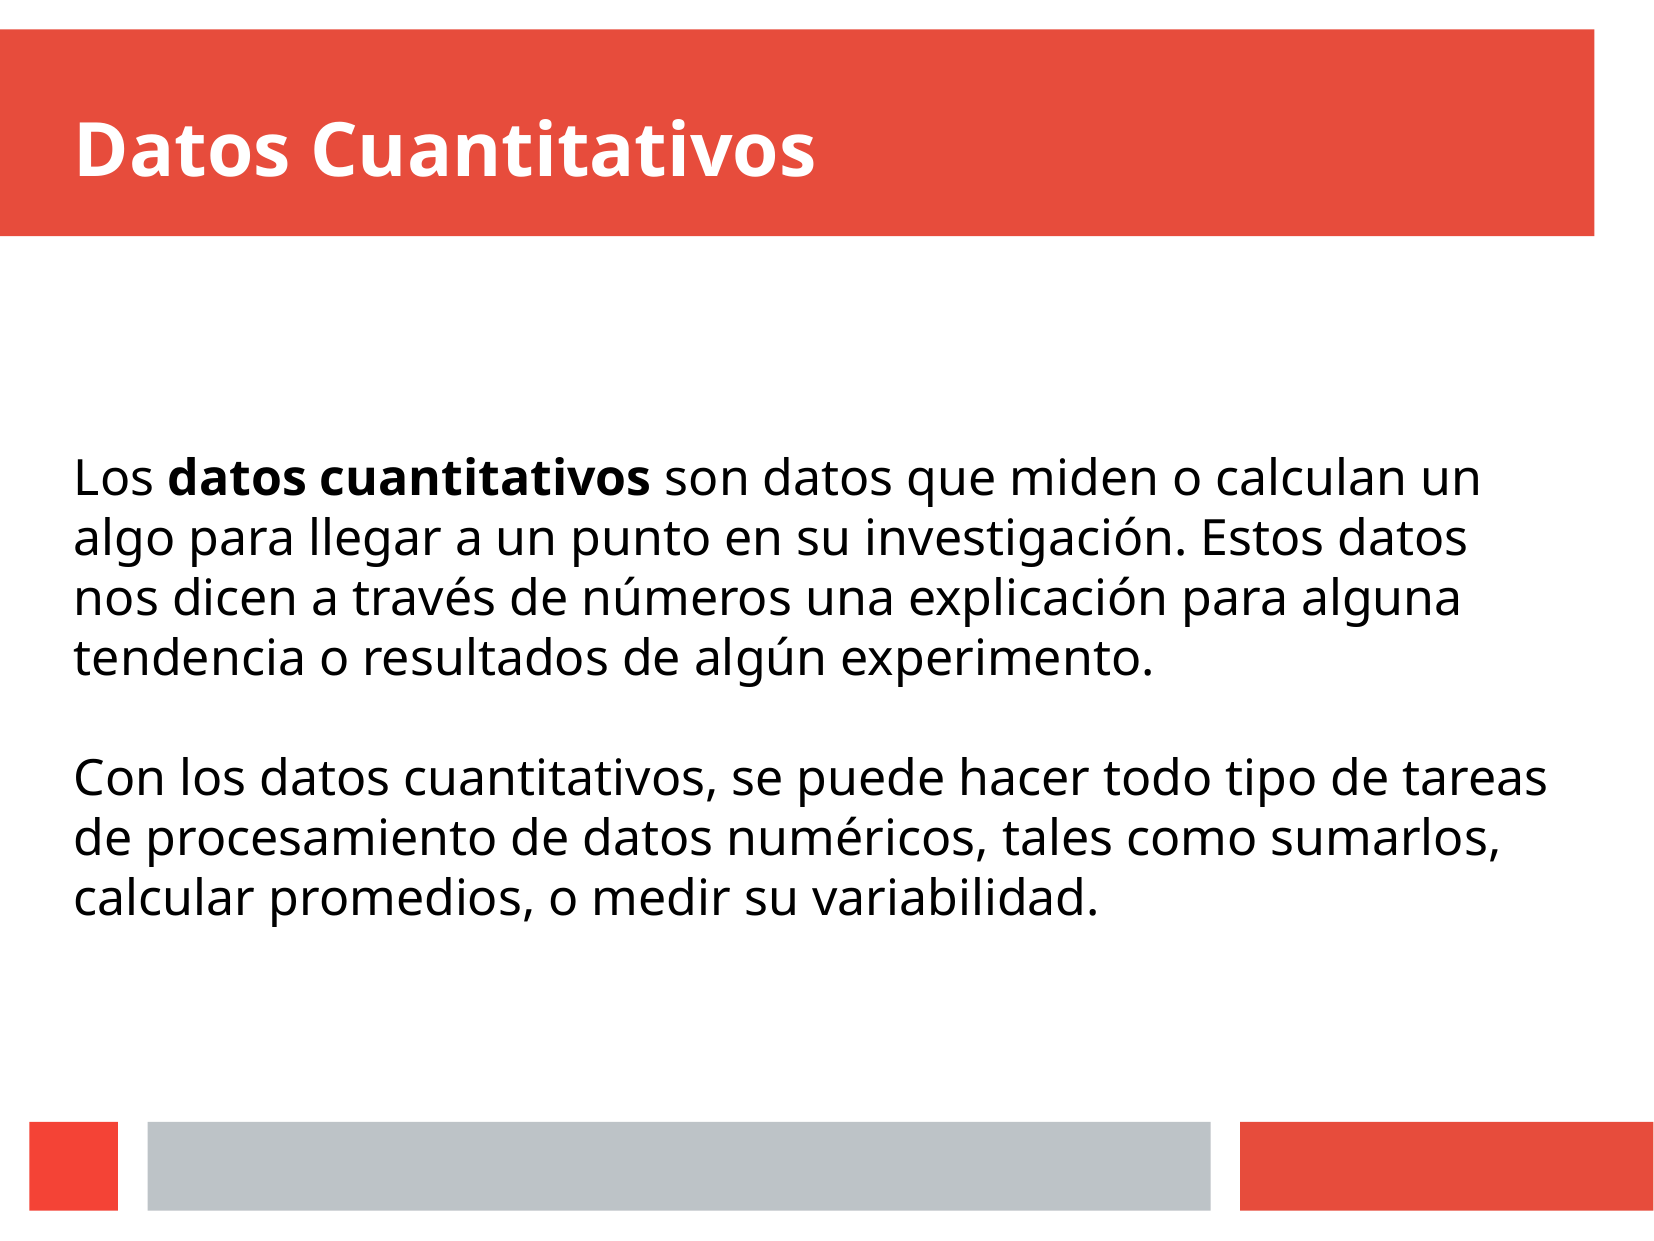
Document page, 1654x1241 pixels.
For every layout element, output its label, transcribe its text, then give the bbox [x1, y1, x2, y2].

title Datos Cuantitativos [59, 59, 1595, 207]
list Los datos cuantitativos son datos que miden o calculan un algo para llegar a un punto en su investigación. Estos datos nos dicen a través de números una explicación para alguna tendencia o resultados de algún experimento. Con los datos cuantitativos, se puede hacer todo tipo de tareas de procesamiento de datos numéricos, tales como sumarlos, calcular promedios, o medir su variabilidad. [59, 370, 1565, 925]
